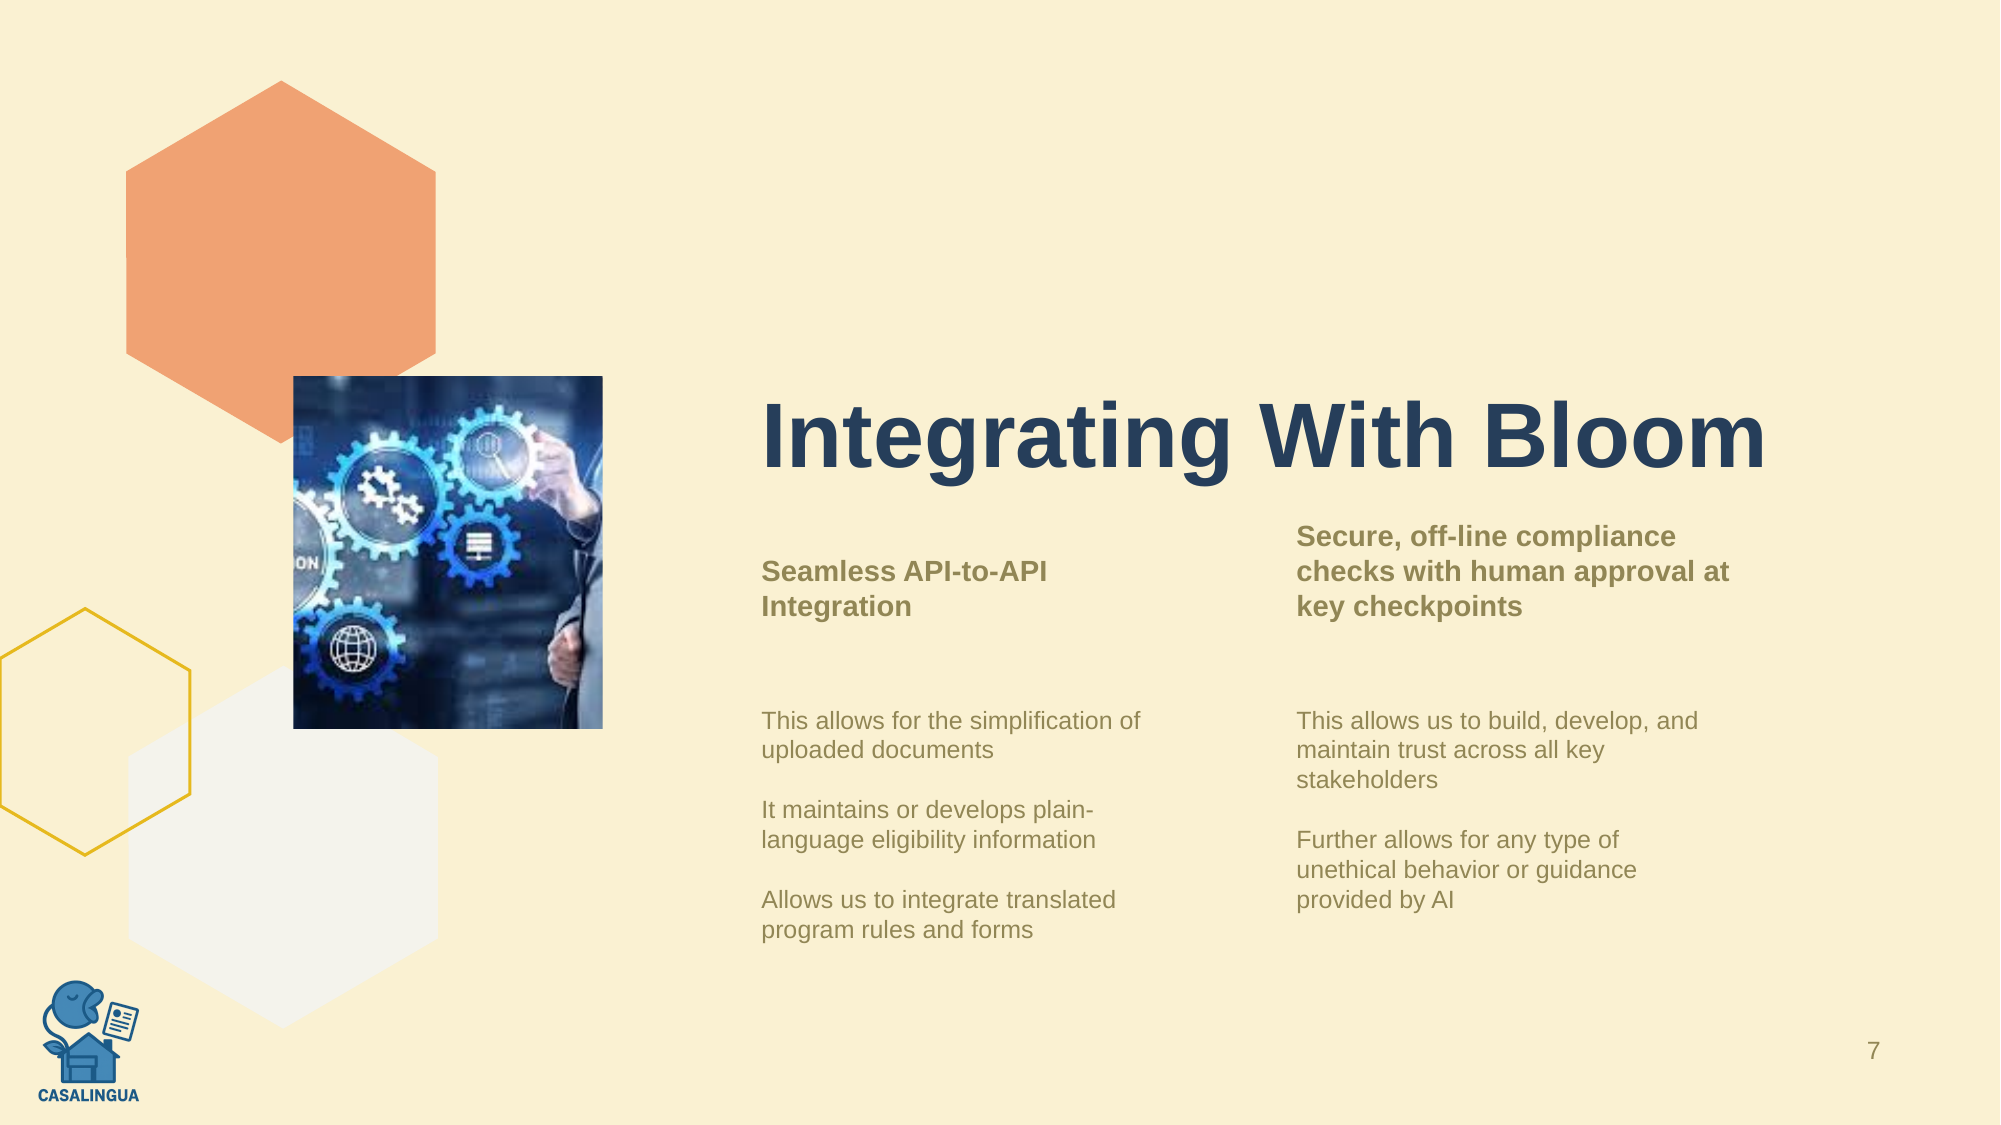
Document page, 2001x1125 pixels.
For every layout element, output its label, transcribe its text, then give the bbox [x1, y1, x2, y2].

title Integrating With Bloom [746, 277, 1830, 495]
list This allows for the simplification of uploaded documents It maintains or develops plain-language eligibility information Allows us to integrate translated program rules and forms [746, 696, 1182, 980]
list Seamless API-to-API Integration [746, 533, 1182, 631]
list Secure, off-line compliance checks with human approval at key checkpoints [1281, 533, 1776, 631]
list This allows us to build, develop, and maintain trust across all key stakeholders Further allows for any type of unethical behavior or guidance provided by AI [1281, 696, 1717, 980]
picture [293, 376, 603, 729]
picture [16, 970, 161, 1115]
slide_number ‹#› [1836, 1020, 1912, 1080]
